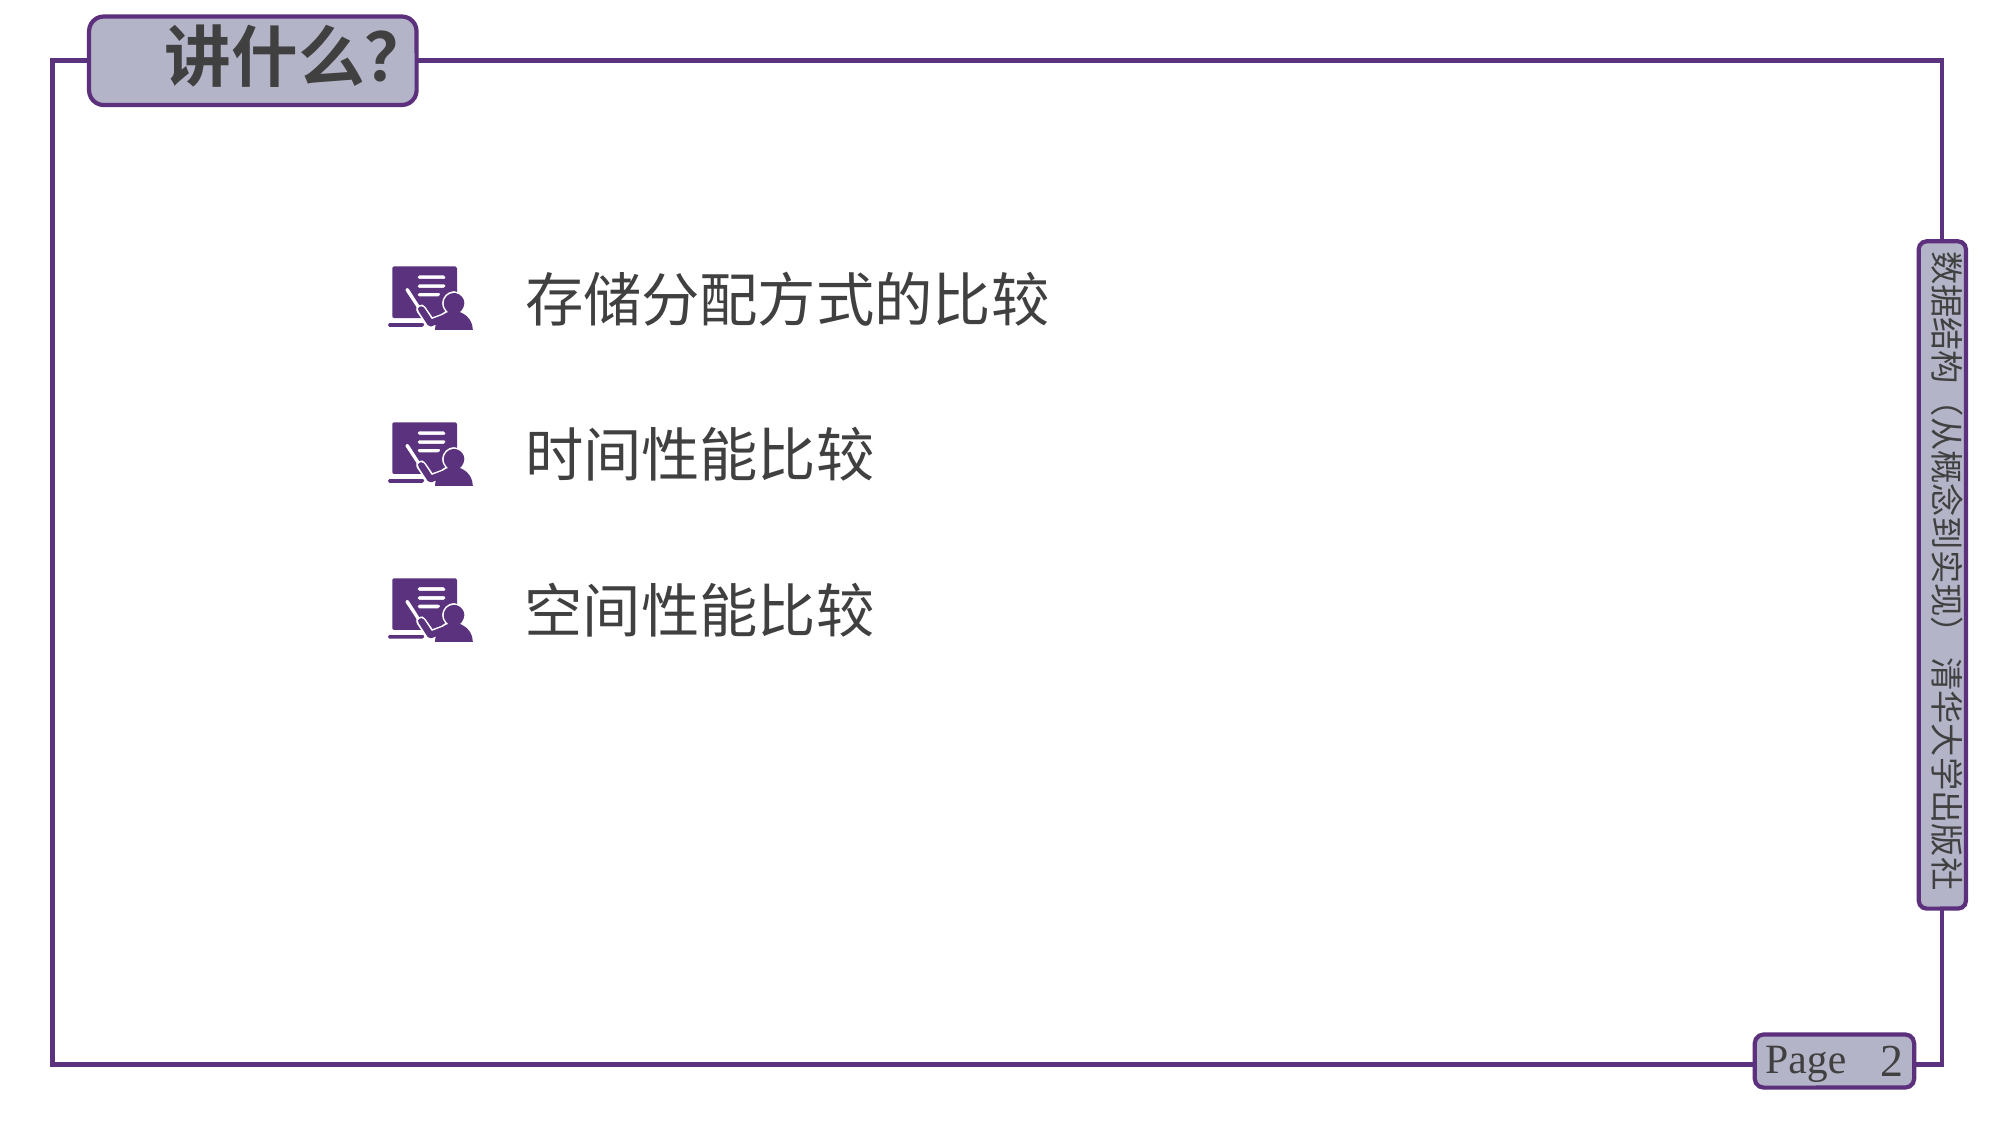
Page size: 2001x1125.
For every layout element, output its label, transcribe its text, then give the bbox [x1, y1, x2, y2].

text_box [387, 422, 473, 486]
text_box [387, 266, 473, 330]
text_box 空间性能比较 [510, 566, 943, 652]
text_box 时间性能比较 [510, 410, 970, 496]
text_box 存储分配方式的比较 [510, 255, 1090, 341]
text_box [88, 15, 418, 107]
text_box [387, 578, 473, 642]
text_box 讲什么？ [122, 7, 408, 103]
